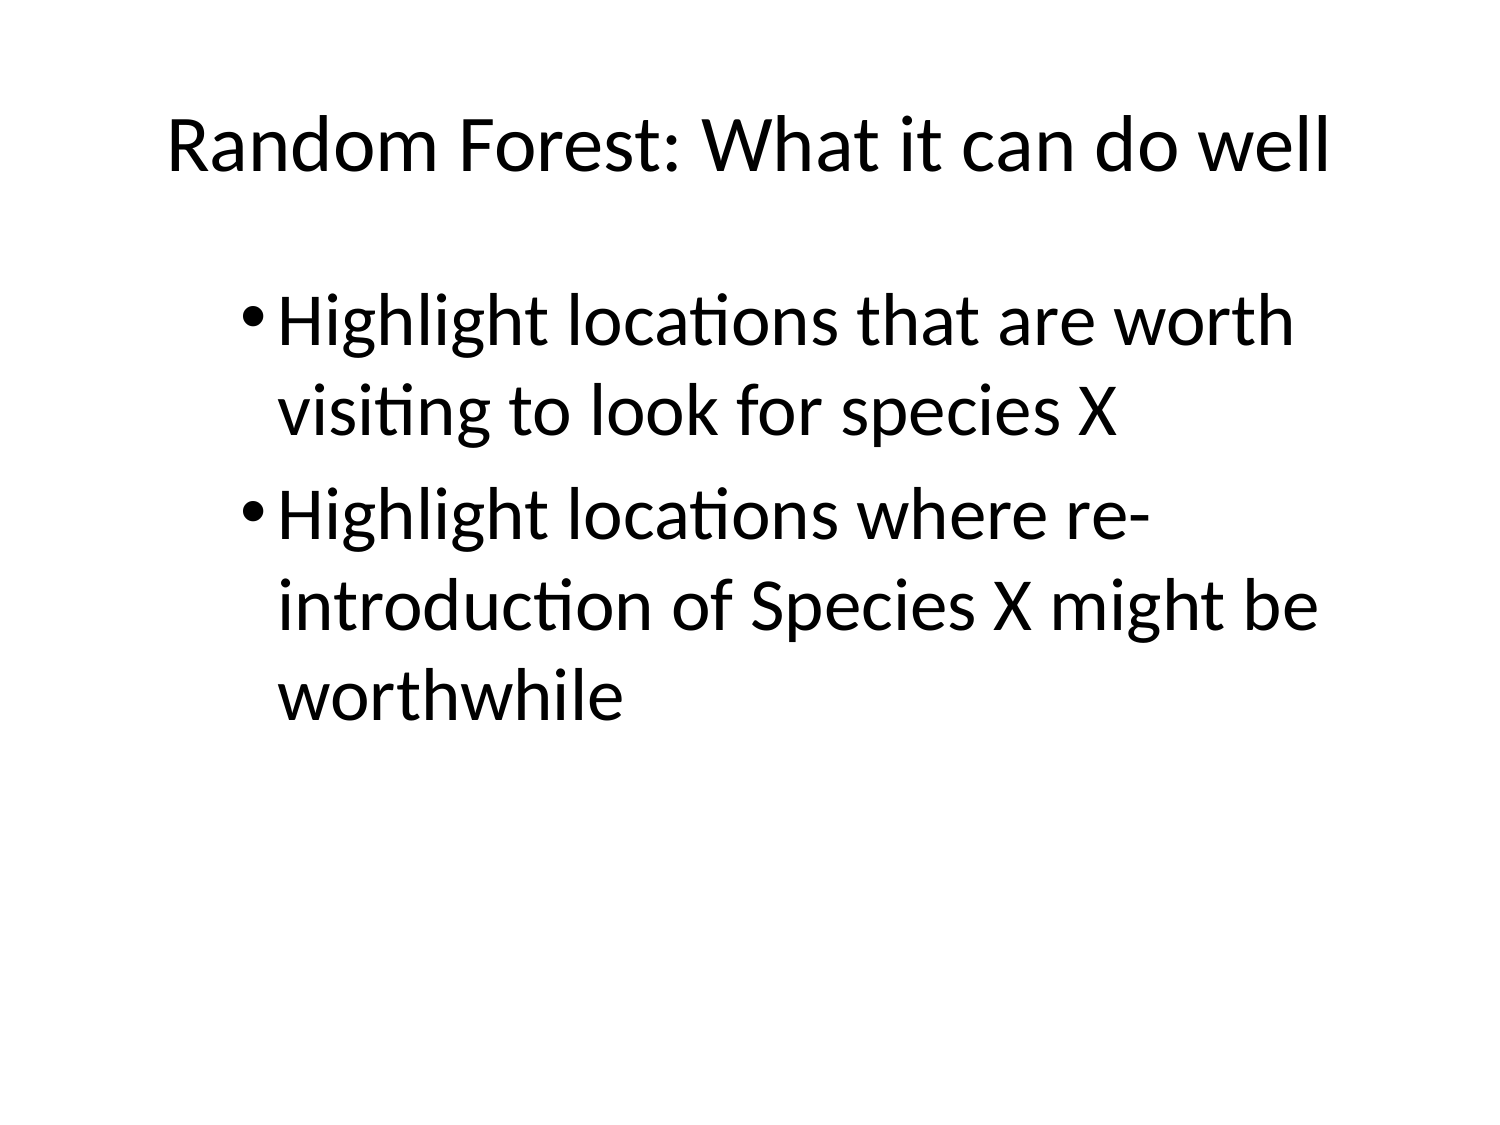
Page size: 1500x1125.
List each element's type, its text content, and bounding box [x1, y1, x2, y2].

list Highlight locations that are worth visiting to look for species X Highlight locations where re-introduction of Species X might be worthwhile [75, 262, 1425, 1005]
title Random Forest: What it can do well [75, 45, 1425, 233]
